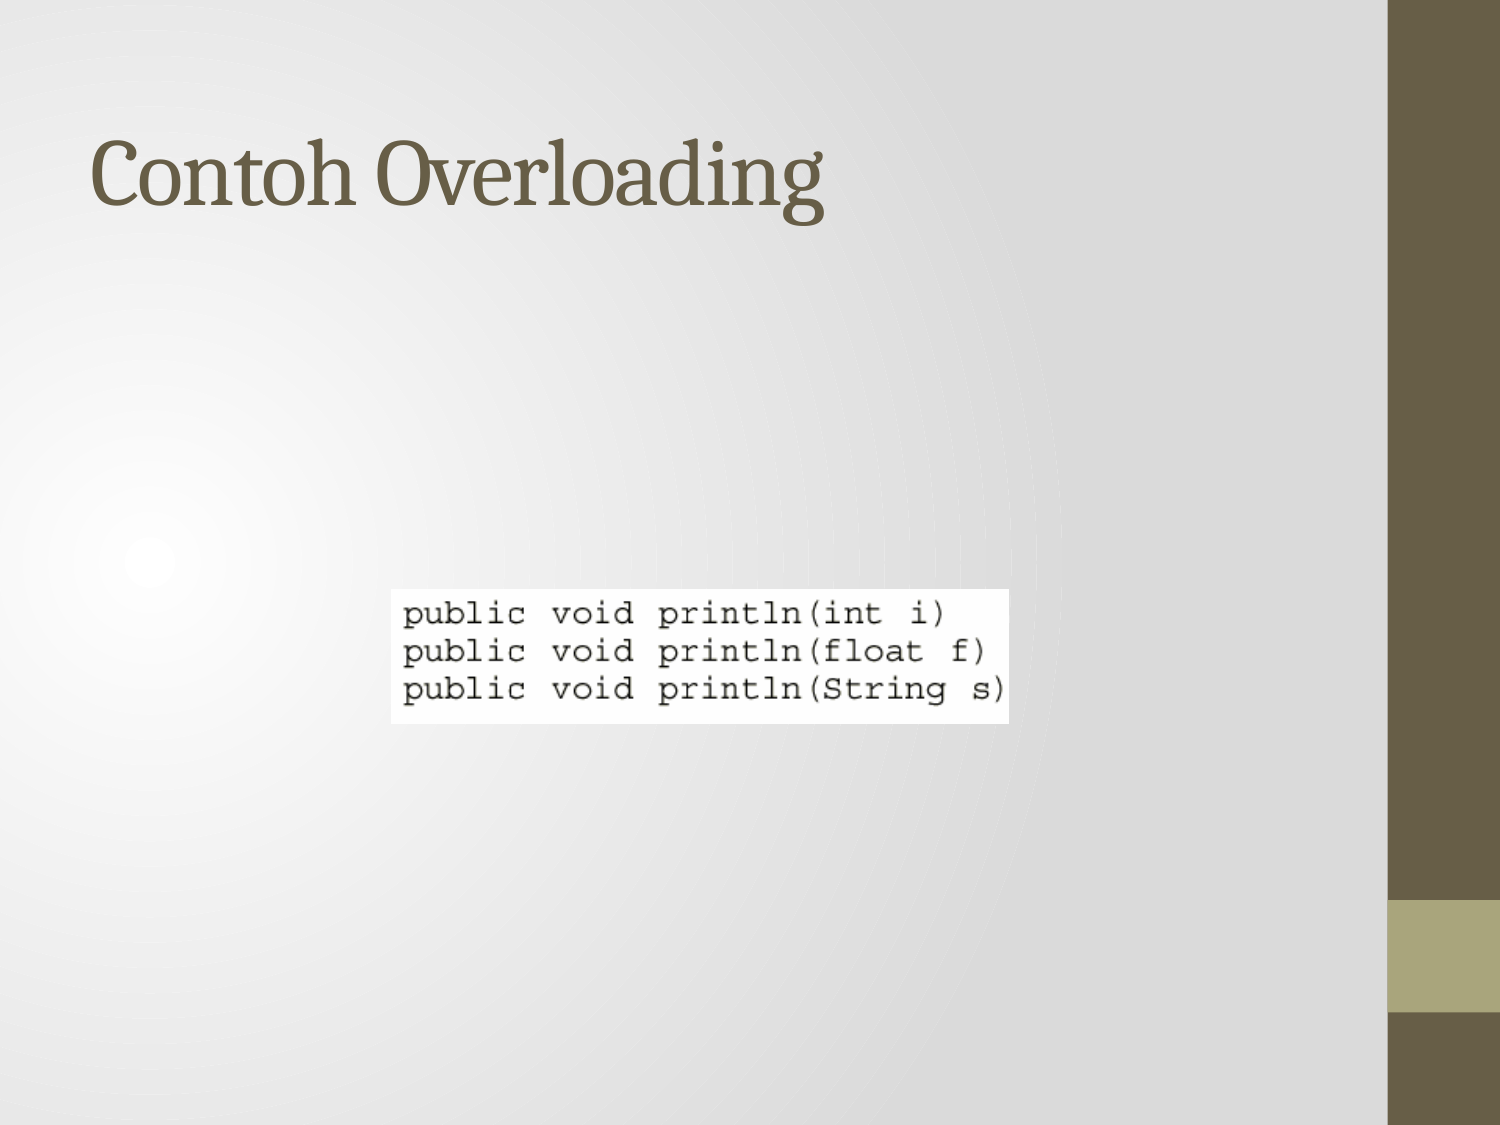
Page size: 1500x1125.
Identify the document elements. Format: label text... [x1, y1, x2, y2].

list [390, 588, 1010, 724]
title Contoh Overloading [75, 101, 1313, 233]
